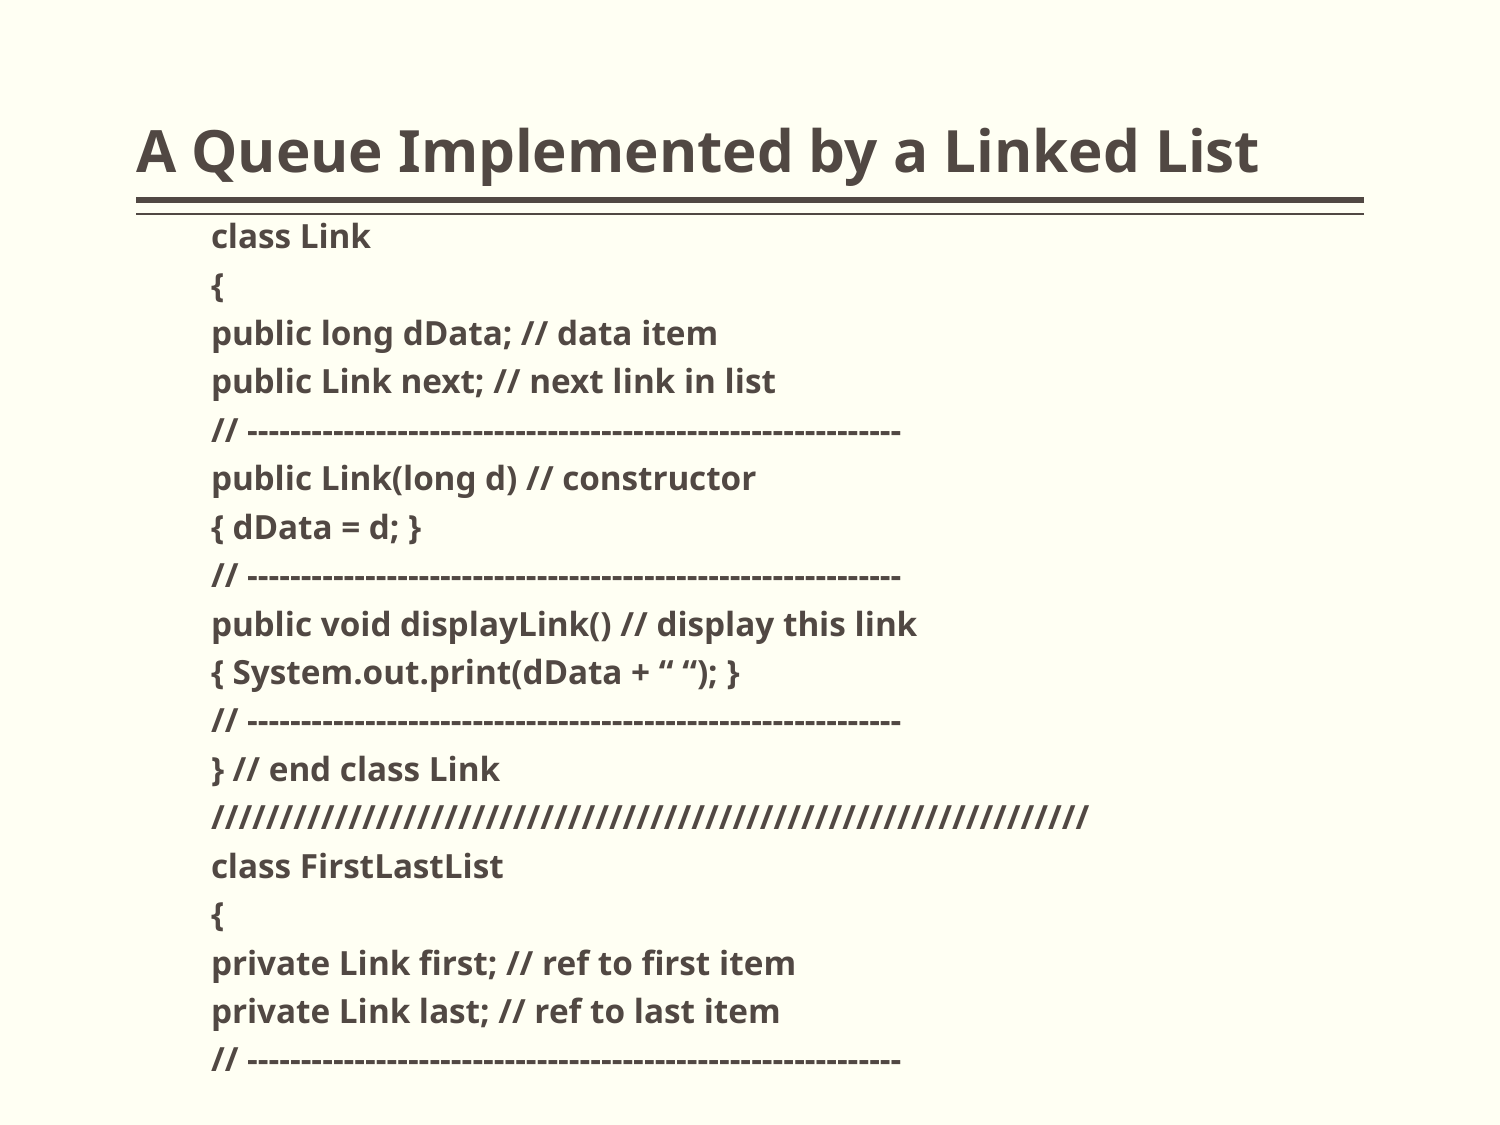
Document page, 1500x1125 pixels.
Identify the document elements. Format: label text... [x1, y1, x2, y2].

list class Link { public long dData; // data item public Link next; // next link in list // ------------------------------------------------------------- public Link(long d) // constructor { dData = d; } // ------------------------------------------------------------- public void displayLink() // display this link { System.out.print(dData + “ “); } // ------------------------------------------------------------- } // end class Link //////////////////////////////////////////////////////////////// class FirstLastList { private Link first; // ref to first item private Link last; // ref to last item // ------------------------------------------------------------- [135, 212, 1364, 1113]
title A Queue Implemented by a Linked List [135, 12, 1364, 193]
